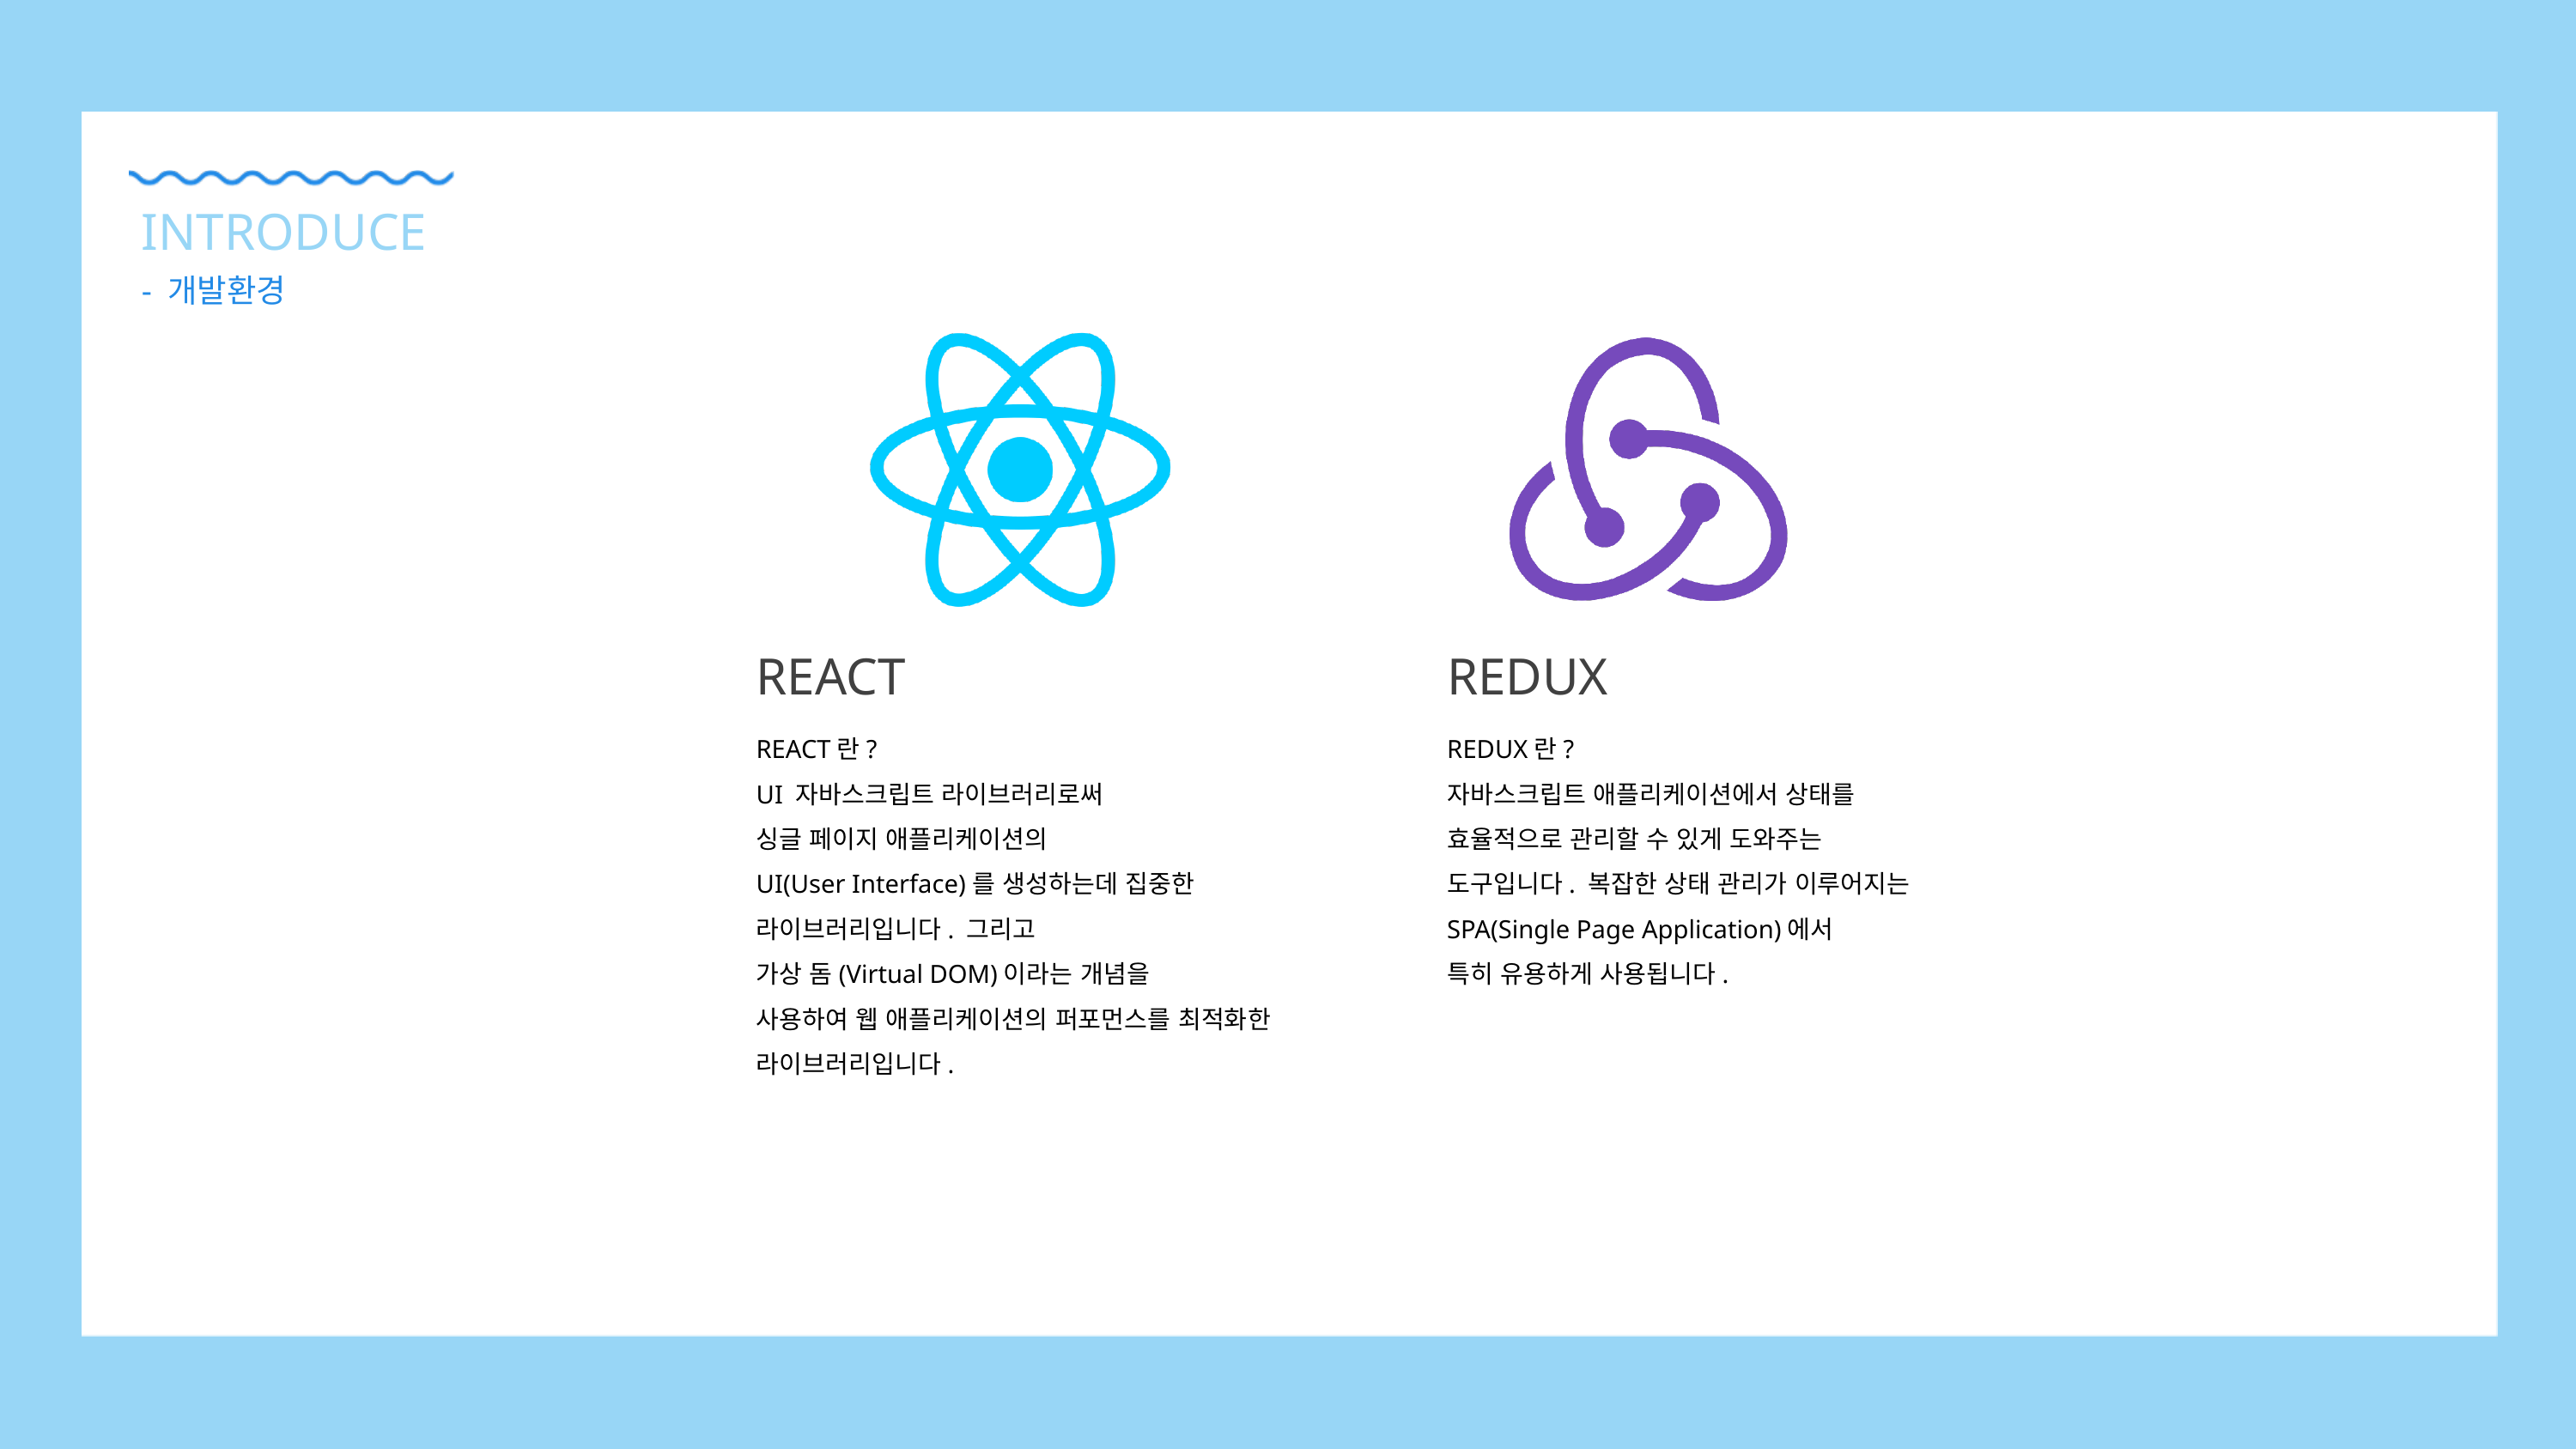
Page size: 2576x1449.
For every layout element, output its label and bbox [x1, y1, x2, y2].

text_box [82, 112, 2499, 1337]
text_box [128, 170, 454, 188]
picture [857, 306, 1184, 633]
picture [1499, 337, 1791, 602]
